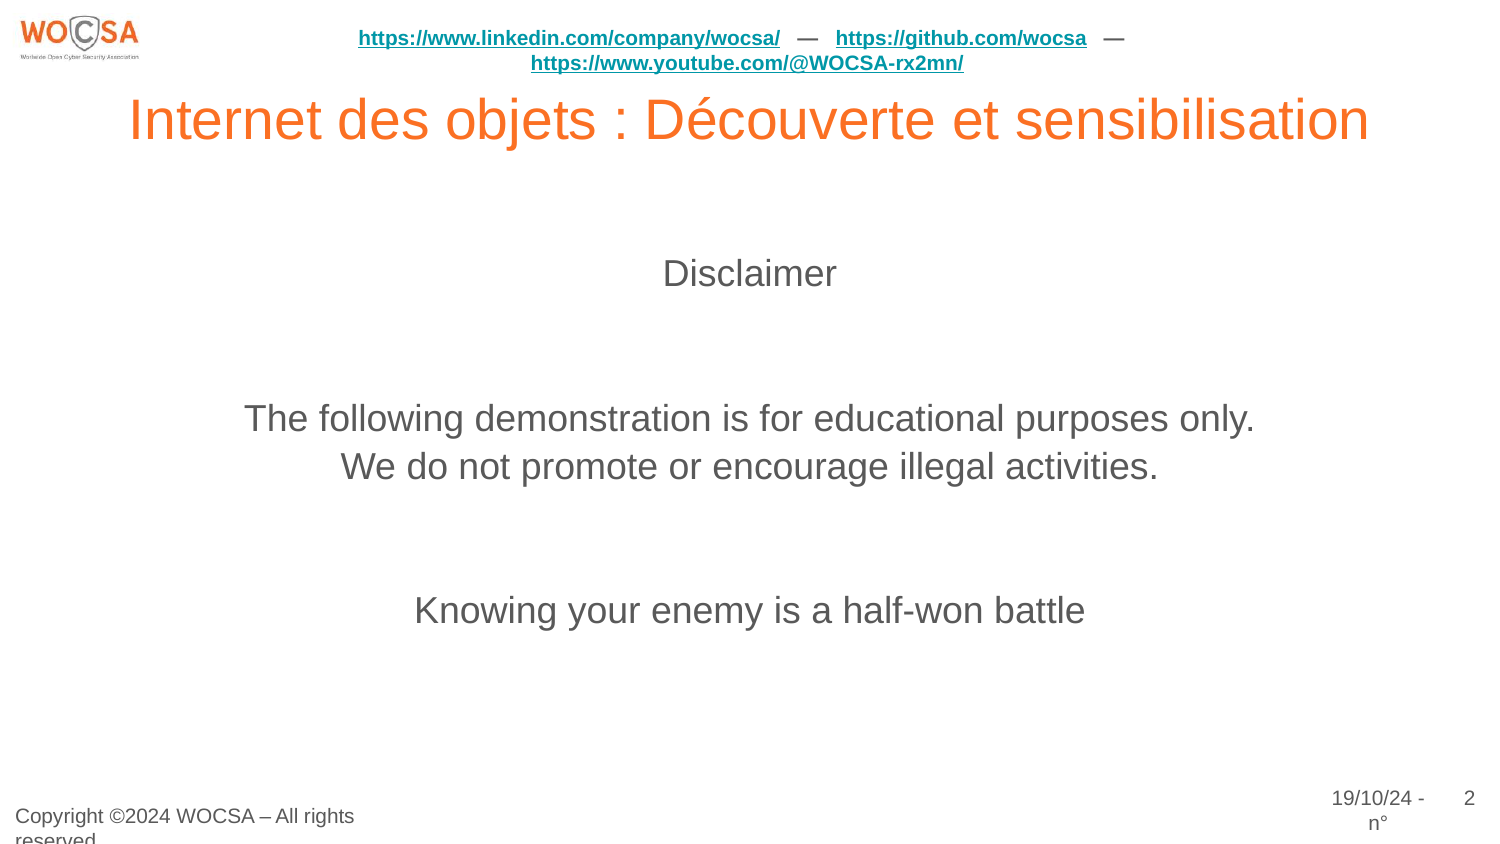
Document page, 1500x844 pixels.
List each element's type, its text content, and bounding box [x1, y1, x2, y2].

slide_number ‹#› [1448, 764, 1490, 830]
picture [0, 13, 158, 62]
text_box Copyright ©2024 WOCSA – All rights reserved [0, 788, 440, 844]
text_box https://www.linkedin.com/company/wocsa/ — https://github.com/wocsa — https://www.youtube.com/@WOCSA-rx2mn/ [157, 9, 1343, 90]
title Internet des objets : Découverte et sensibilisation [51, 72, 1449, 167]
list Disclaimer The following demonstration is for educational purposes only. We do not promote or encourage illegal activities. Knowing your enemy is a half-won battle [51, 189, 1449, 750]
text_box 19/10/24 - n° [1307, 769, 1449, 844]
